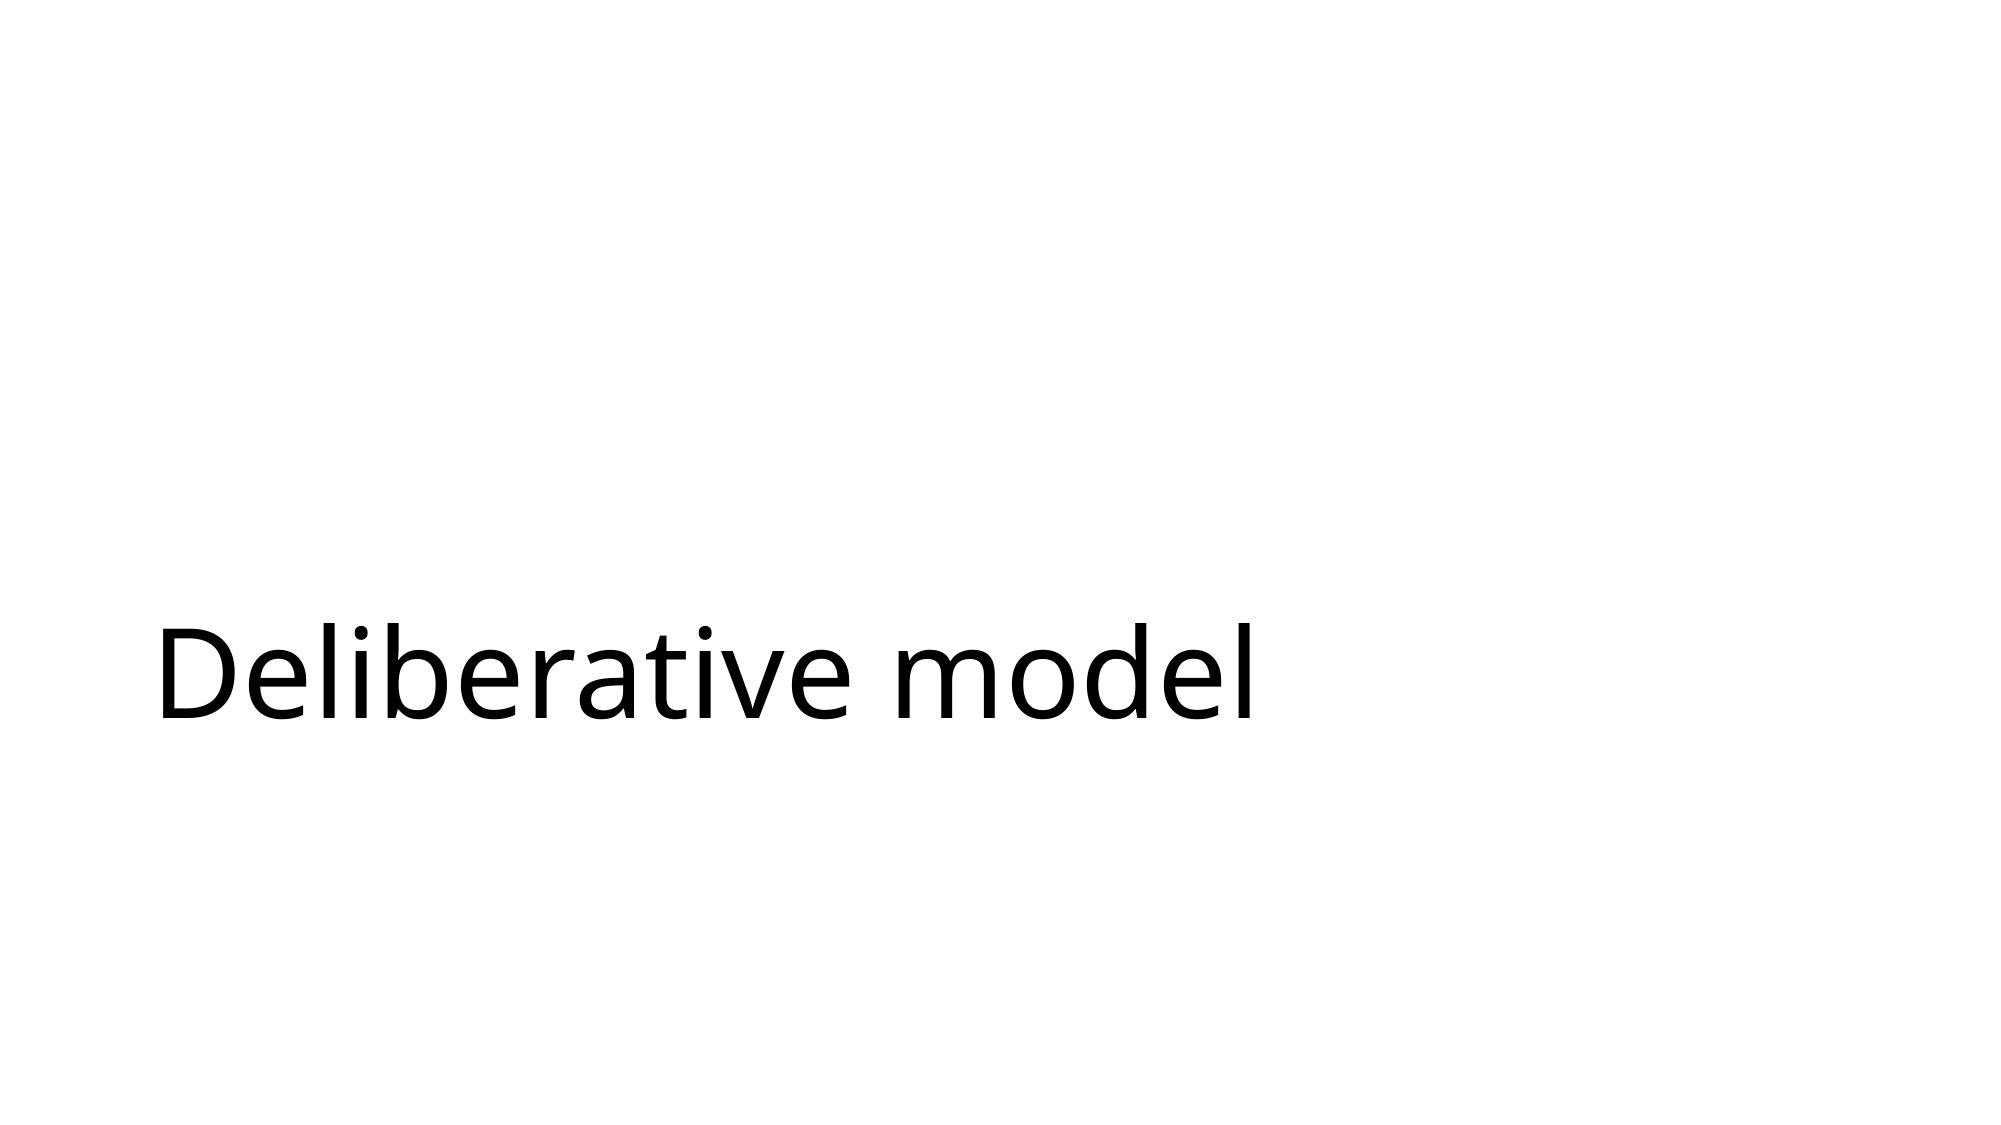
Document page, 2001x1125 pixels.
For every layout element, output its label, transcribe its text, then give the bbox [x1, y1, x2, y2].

title Deliberative model [136, 284, 1862, 753]
